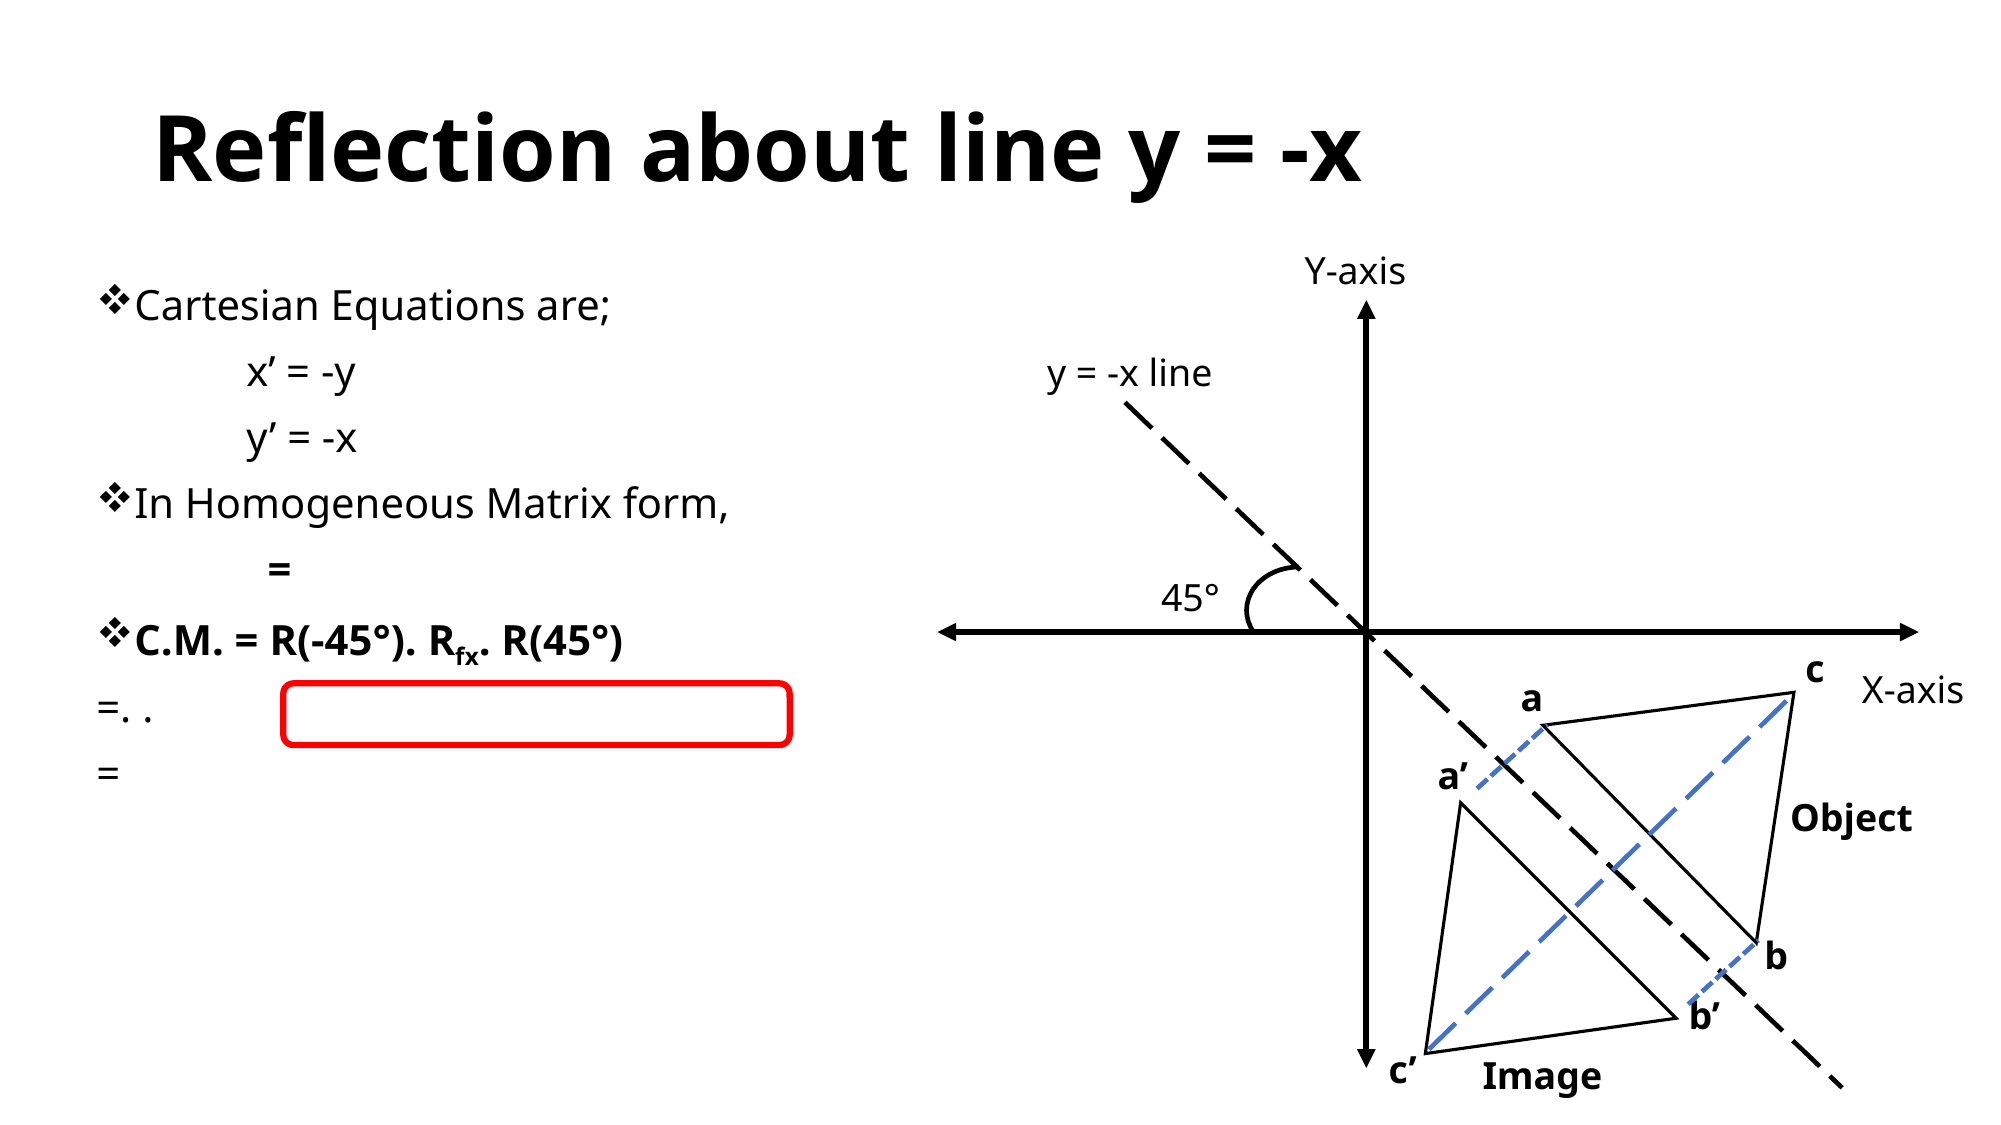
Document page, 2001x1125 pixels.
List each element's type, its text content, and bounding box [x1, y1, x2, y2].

text_box [282, 682, 791, 747]
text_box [937, 239, 2000, 1125]
title Reflection about line y = -x [137, 43, 1863, 261]
